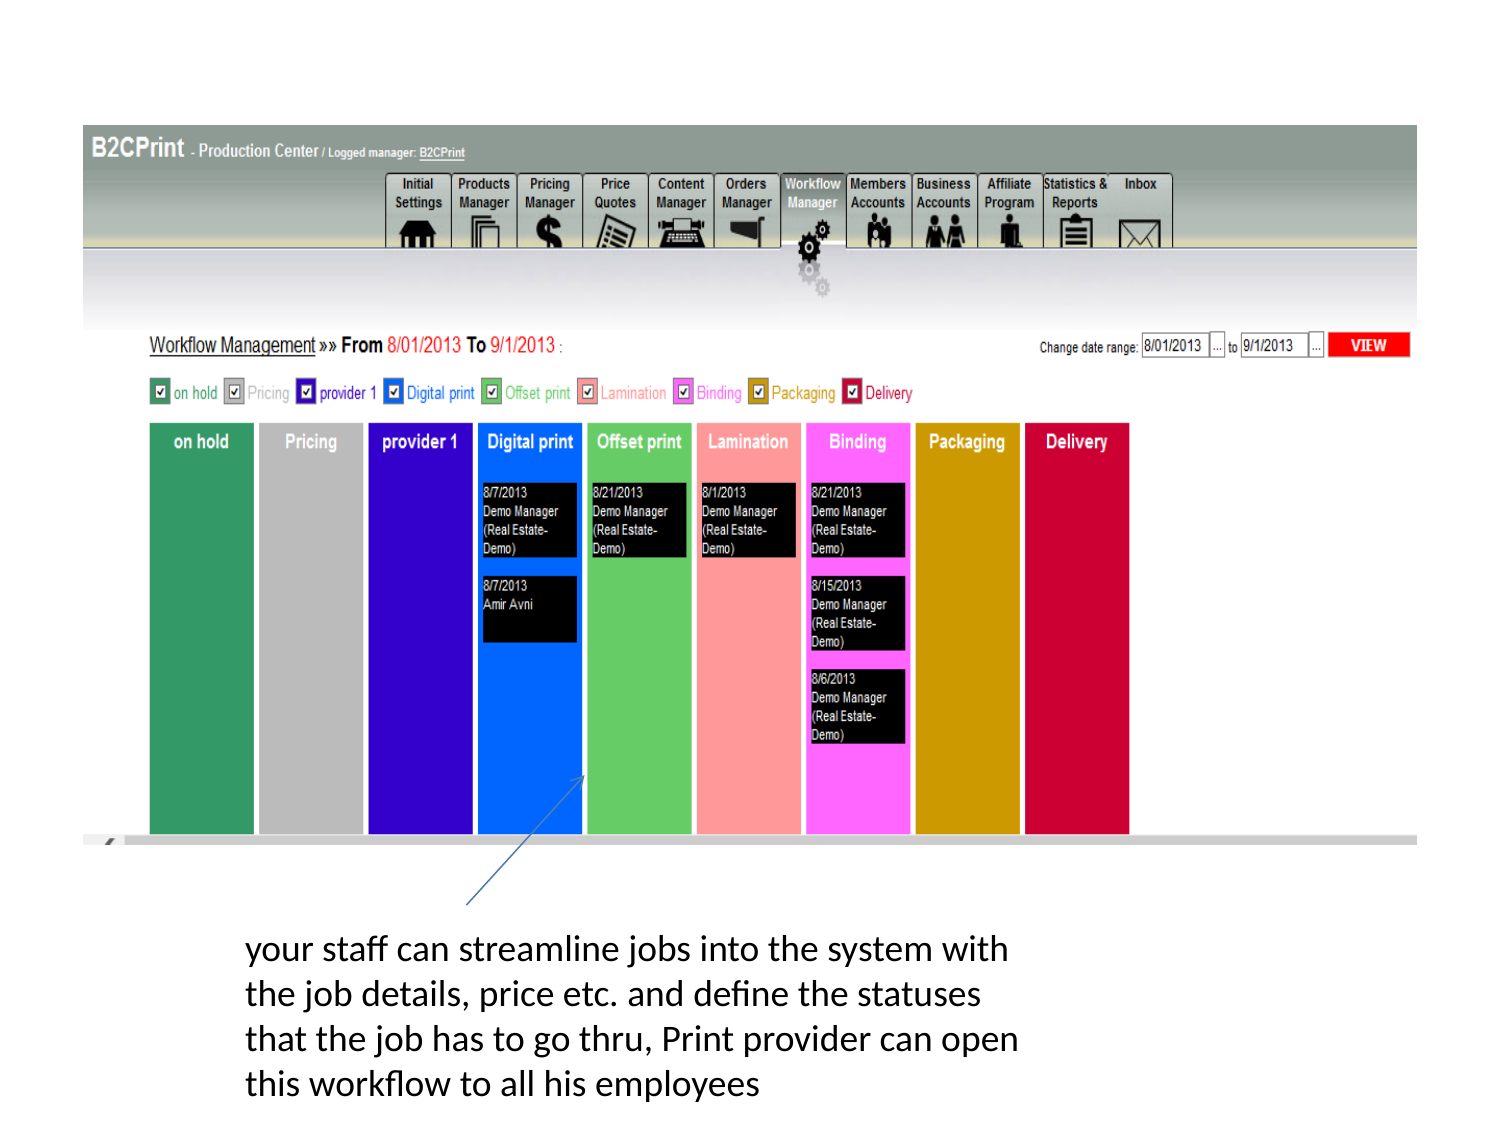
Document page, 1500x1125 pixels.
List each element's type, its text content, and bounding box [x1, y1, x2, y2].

picture [83, 125, 1417, 845]
text_box your staff can streamline jobs into the system with the job details, price etc. and define the statuses that the job has to go thru, Print provider can open this workflow to all his employees [230, 916, 1046, 1112]
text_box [466, 774, 585, 906]
